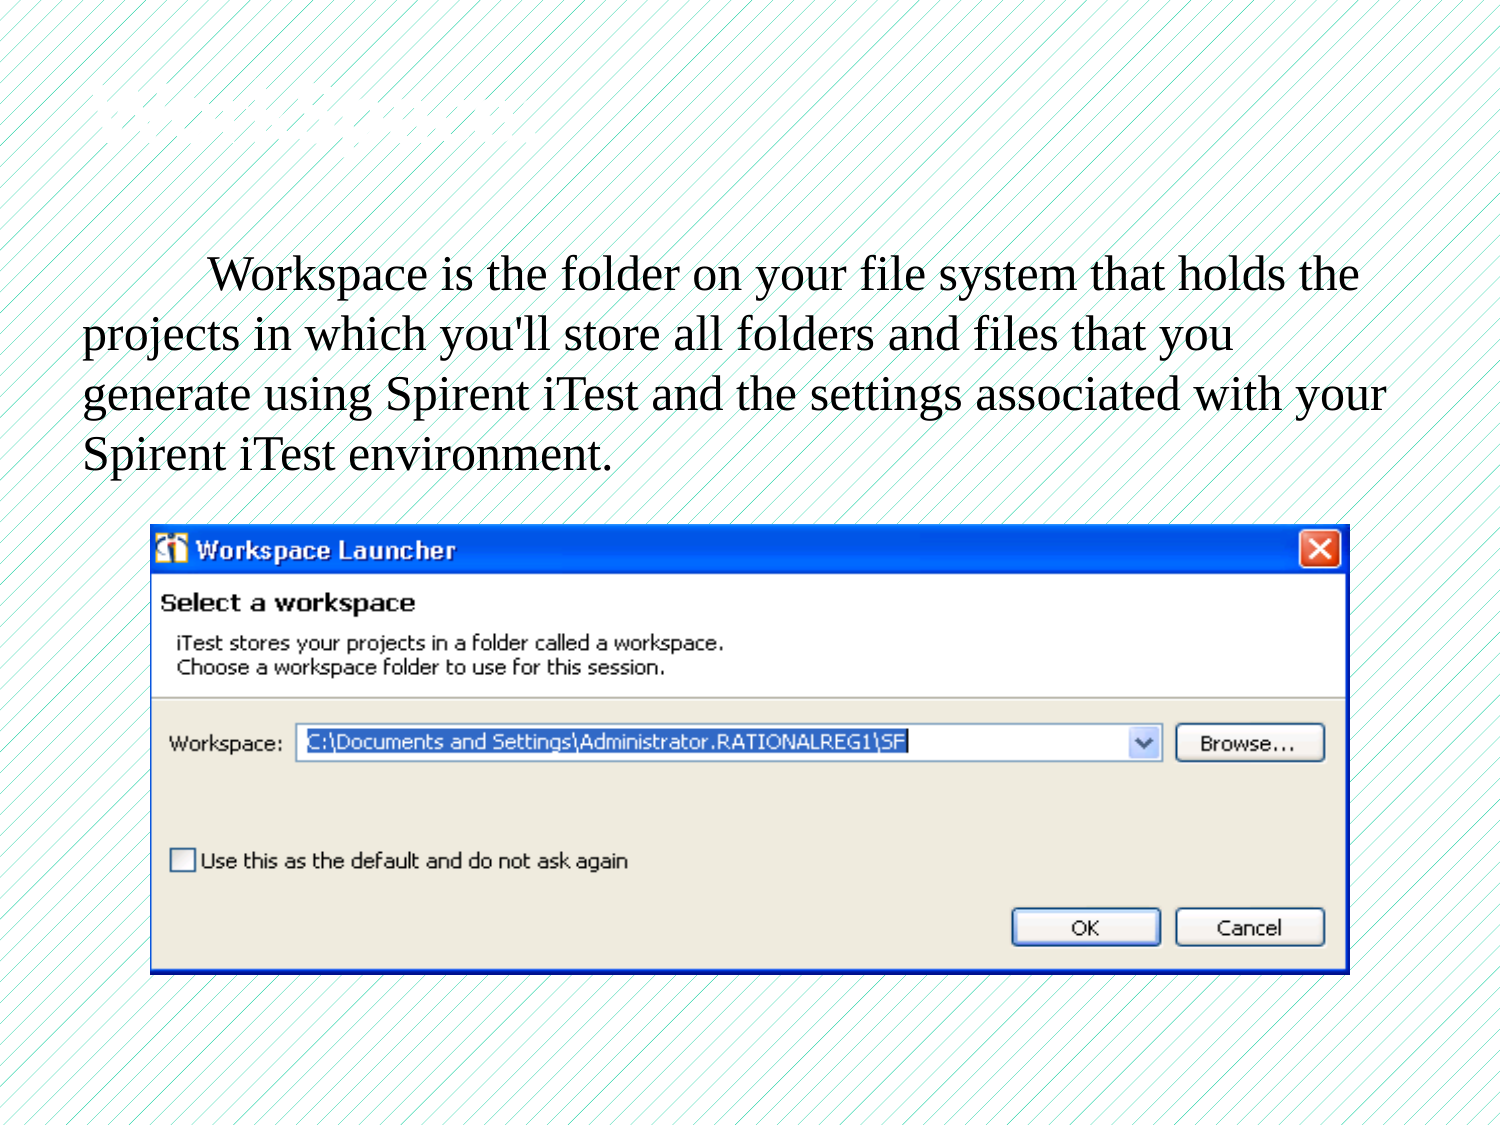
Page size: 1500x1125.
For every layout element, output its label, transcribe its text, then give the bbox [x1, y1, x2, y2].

picture [149, 524, 1351, 976]
text_box WorkSpace: [75, 45, 1425, 163]
text_box Workspace is the folder on your file system that holds the projects in which you'll store all folders and files that you generate using Spirent iTest and the settings associated with your Spirent iTest environment. [67, 233, 1418, 1063]
